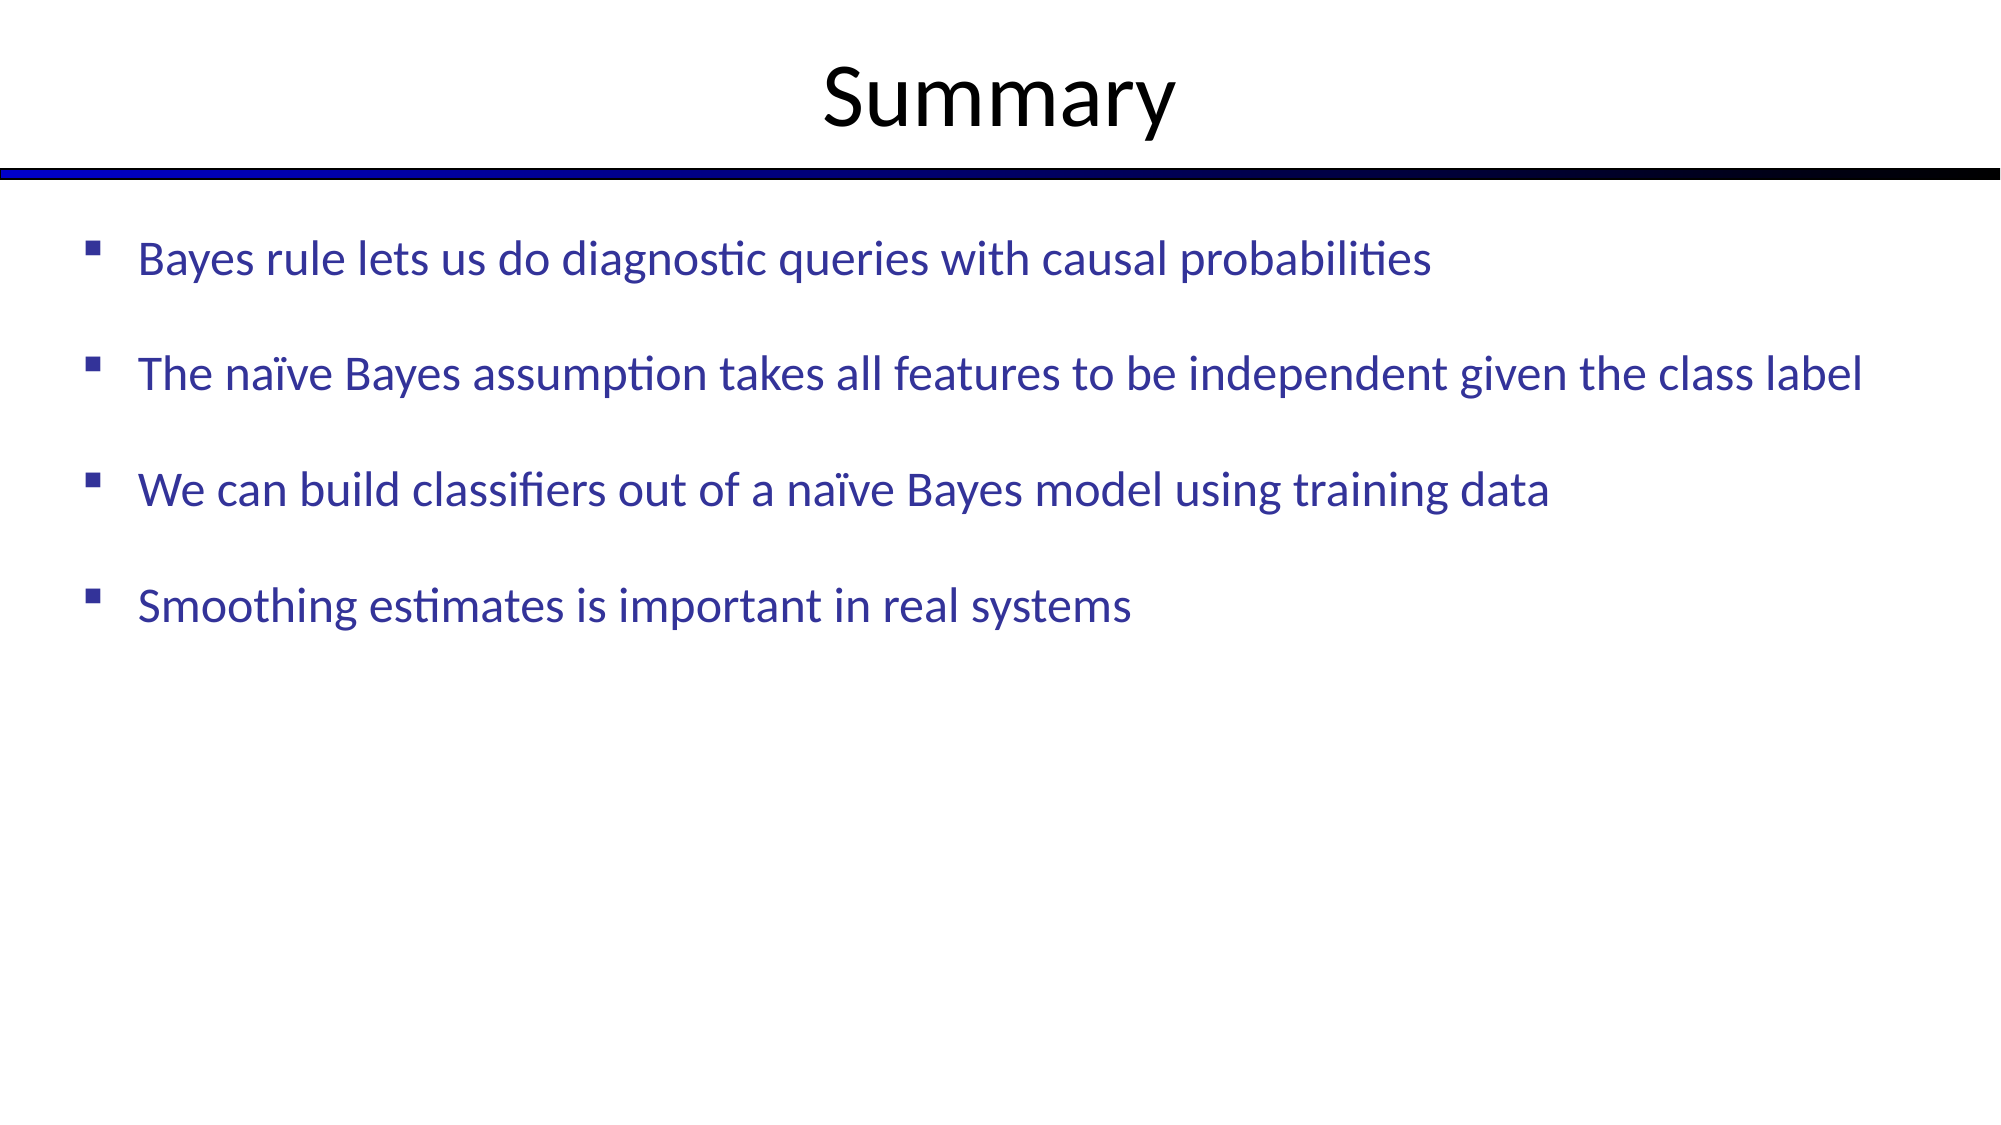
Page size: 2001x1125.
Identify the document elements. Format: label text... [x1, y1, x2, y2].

title Summary [0, 0, 2000, 184]
list Bayes rule lets us do diagnostic queries with causal probabilities The naïve Bayes assumption takes all features to be independent given the class label We can build classifiers out of a naïve Bayes model using training data Smoothing estimates is important in real systems [66, 228, 1934, 1006]
